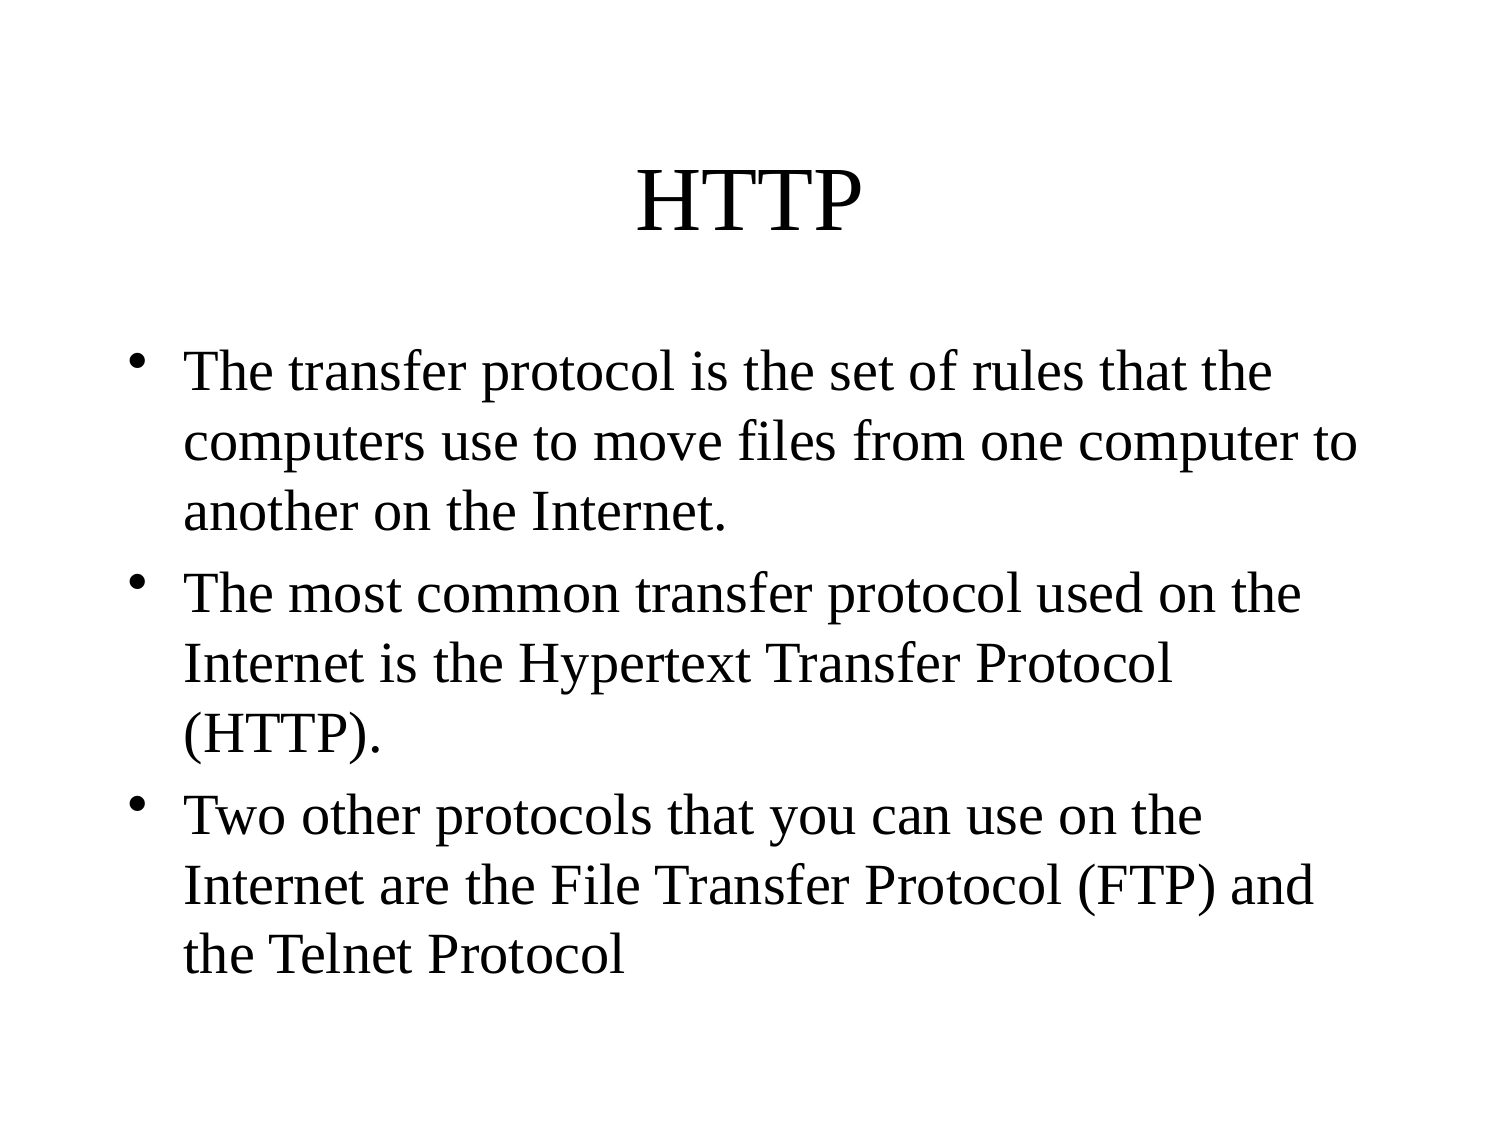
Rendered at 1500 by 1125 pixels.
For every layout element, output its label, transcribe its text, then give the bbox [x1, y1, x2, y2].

list The transfer protocol is the set of rules that the computers use to move files from one computer to another on the Internet. The most common transfer protocol used on the Internet is the Hypertext Transfer Protocol (HTTP). Two other protocols that you can use on the Internet are the File Transfer Protocol (FTP) and the Telnet Protocol [112, 324, 1388, 1001]
title HTTP [112, 99, 1388, 288]
